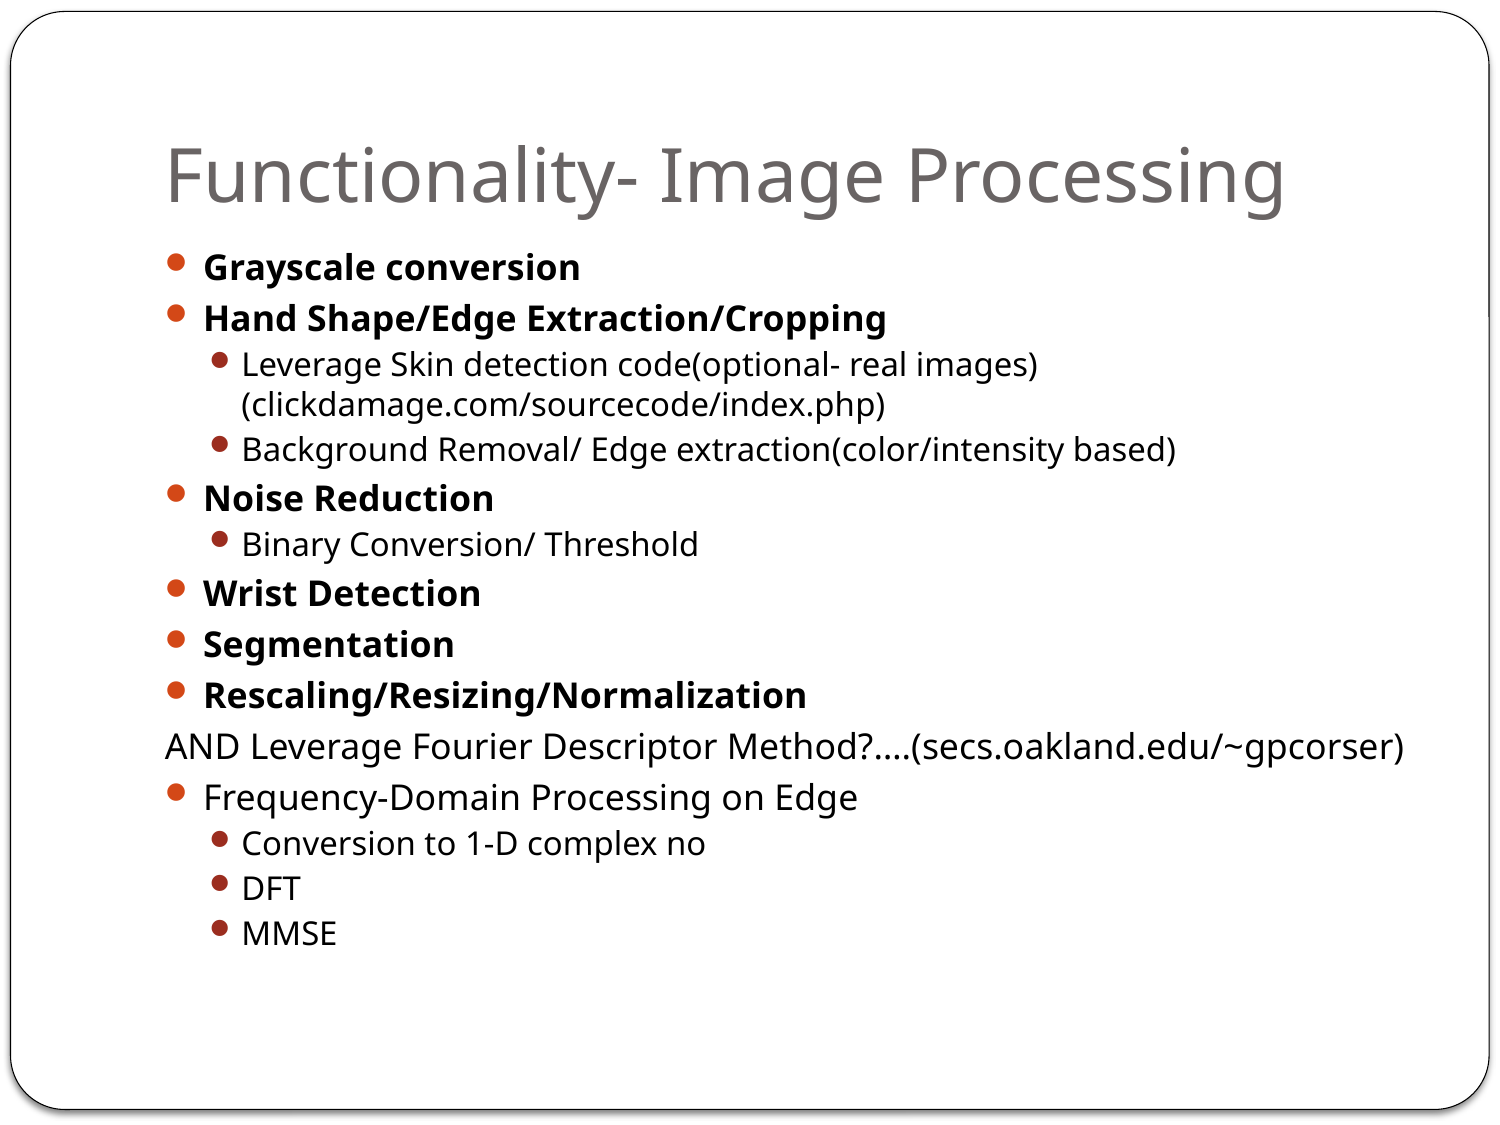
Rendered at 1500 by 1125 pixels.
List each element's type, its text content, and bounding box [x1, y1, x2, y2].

list Grayscale conversion Hand Shape/Edge Extraction/Cropping Leverage Skin detection code(optional- real images) (clickdamage.com/sourcecode/index.php) Background Removal/ Edge extraction(color/intensity based) Noise Reduction Binary Conversion/ Threshold Wrist Detection Segmentation Rescaling/Resizing/Normalization AND Leverage Fourier Descriptor Method?….(secs.oakland.edu/~gpcorser) Frequency-Domain Processing on Edge Conversion to 1-D complex no DFT MMSE [150, 237, 1425, 988]
title Functionality- Image Processing [150, 45, 1425, 233]
